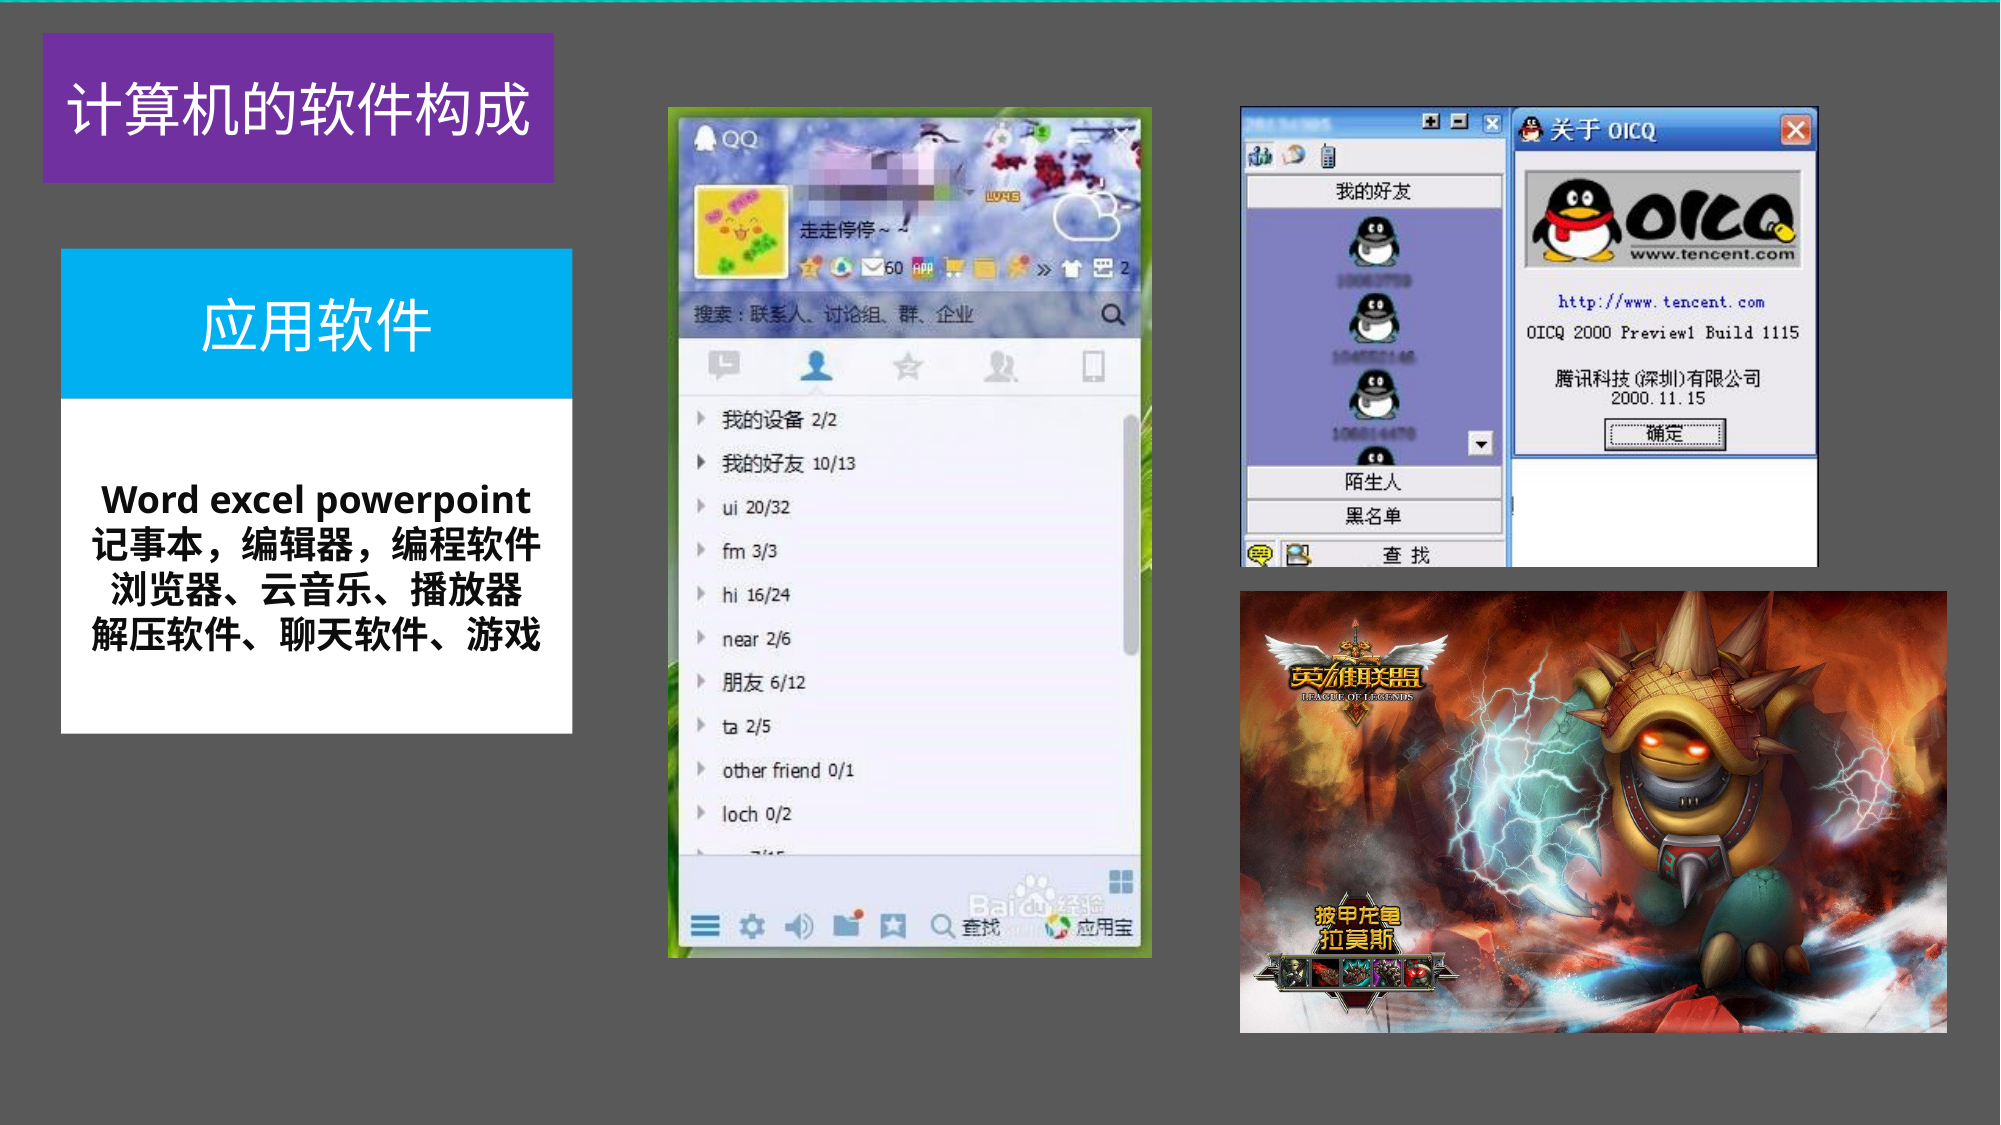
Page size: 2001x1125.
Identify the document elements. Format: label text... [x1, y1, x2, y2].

text_box 计算机的软件构成 [42, 32, 555, 184]
picture [1240, 591, 1948, 1034]
text_box [0, 1, 2000, 369]
picture [1240, 105, 1820, 568]
text_box Word excel powerpoint 记事本，编辑器，编程软件 浏览器、云音乐、播放器 解压软件、聊天软件、游戏 [60, 397, 574, 735]
picture [668, 107, 1152, 959]
text_box 应用软件 [60, 247, 574, 397]
